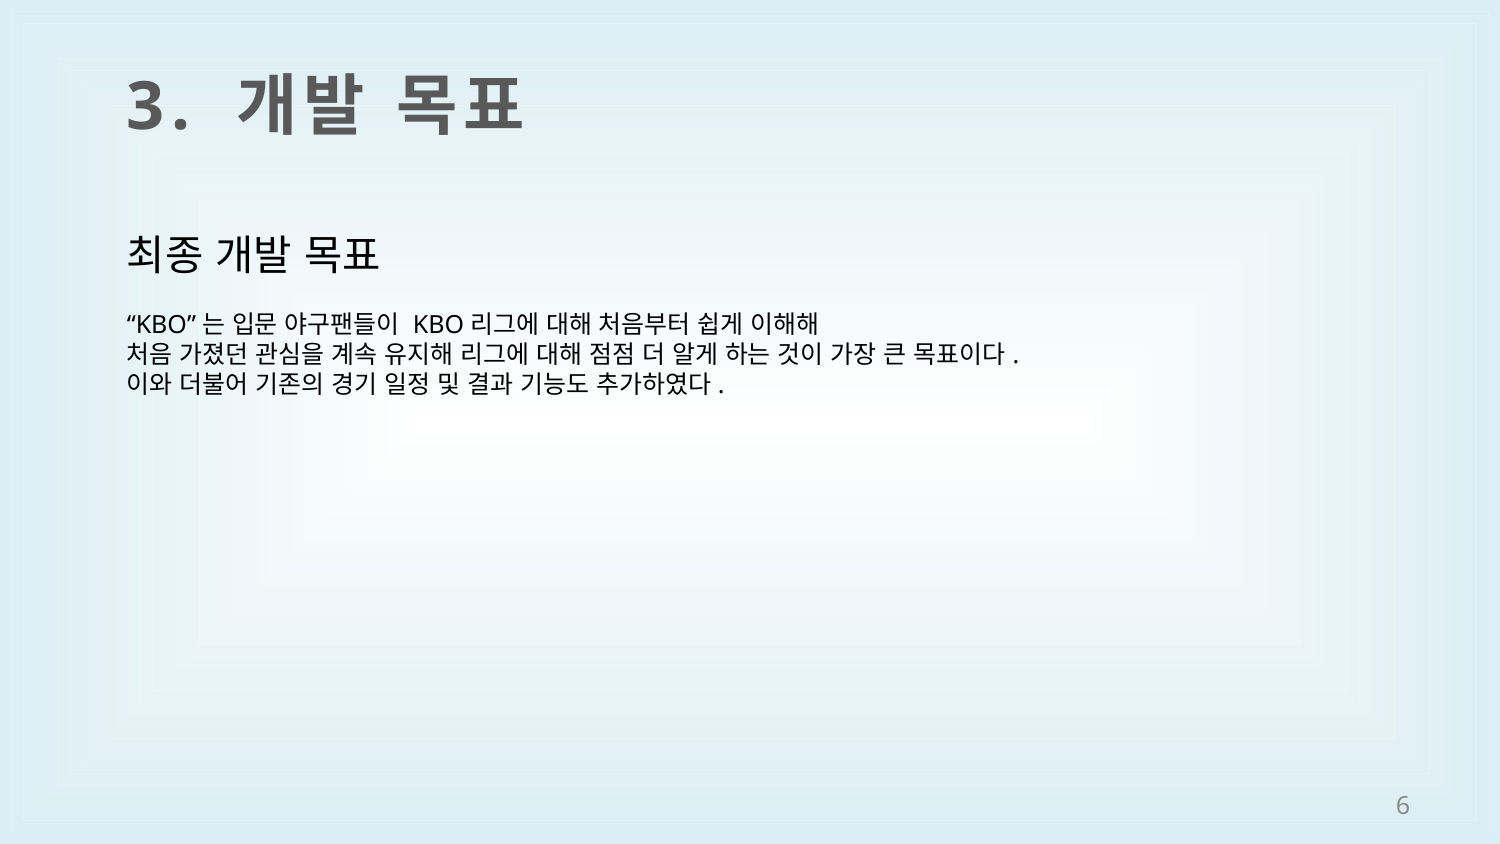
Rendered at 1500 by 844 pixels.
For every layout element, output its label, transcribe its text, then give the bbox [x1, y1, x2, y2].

text_box 최종 개발 목표 “KBO”는 입문 야구팬들이 KBO리그에 대해 처음부터 쉽게 이해해 처음 가졌던 관심을 계속 유지해 리그에 대해 점점 더 알게 하는 것이 가장 큰 목표이다. 이와 더불어 기존의 경기 일정 및 결과 기능도 추가하였다. [112, 221, 1388, 406]
slide_number 6 [1074, 782, 1425, 827]
text_box 3. 개발 목표 [112, 55, 1081, 151]
